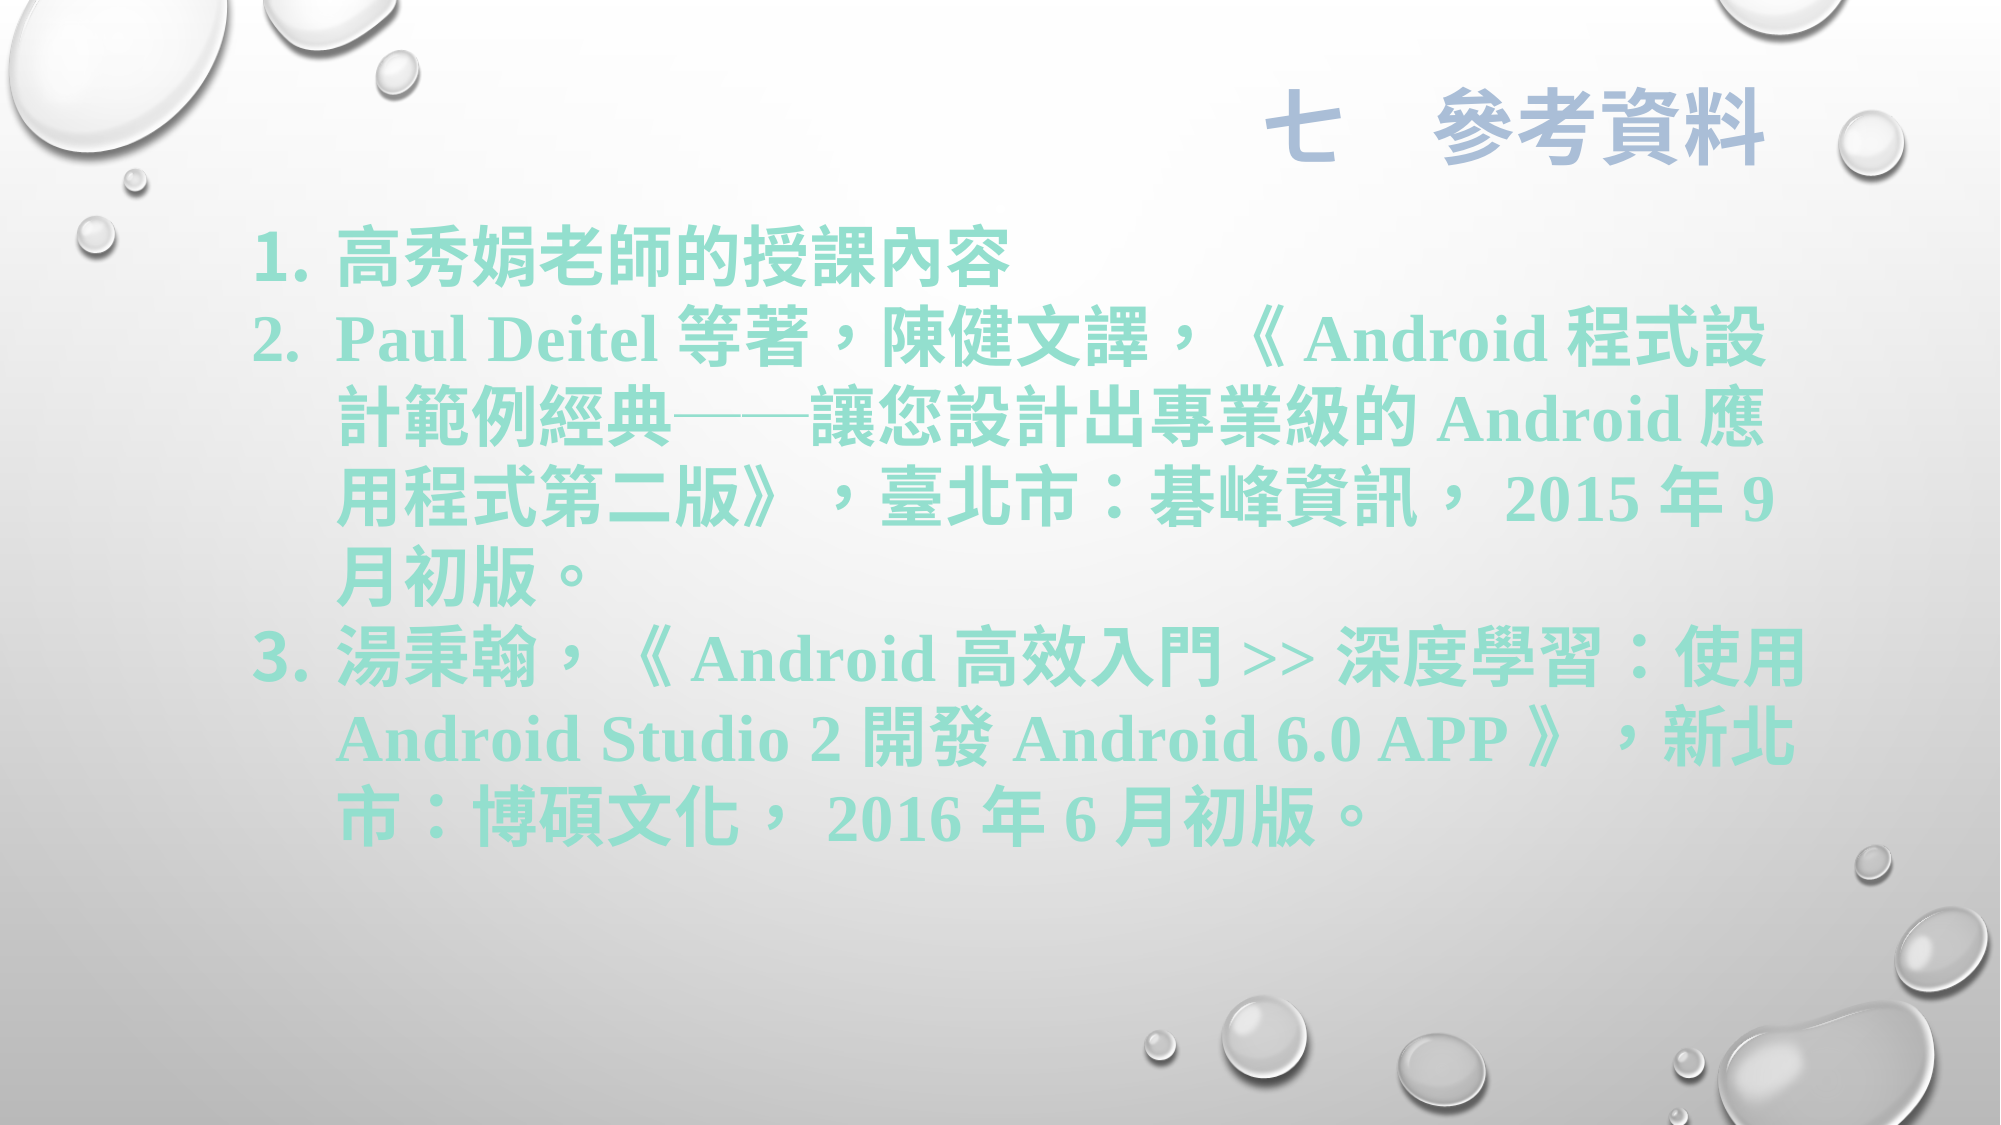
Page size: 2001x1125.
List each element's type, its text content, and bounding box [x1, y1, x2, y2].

picture [0, 0, 2000, 1125]
text_box 七 參考資料 [1145, 67, 1783, 183]
text_box 高秀娟老師的授課內容 Paul Deitel等著，陳健文譯，《Android程式設計範例經典──讓您設計出專業級的Android應用程式第二版》，臺北市：碁峰資訊，2015年9月初版。 湯秉翰，《Android高效入門>>深度學習：使用Android Studio 2開發Android 6.0 APP》，新北市：博碩文化，2016年6月初版。 [236, 207, 1825, 862]
